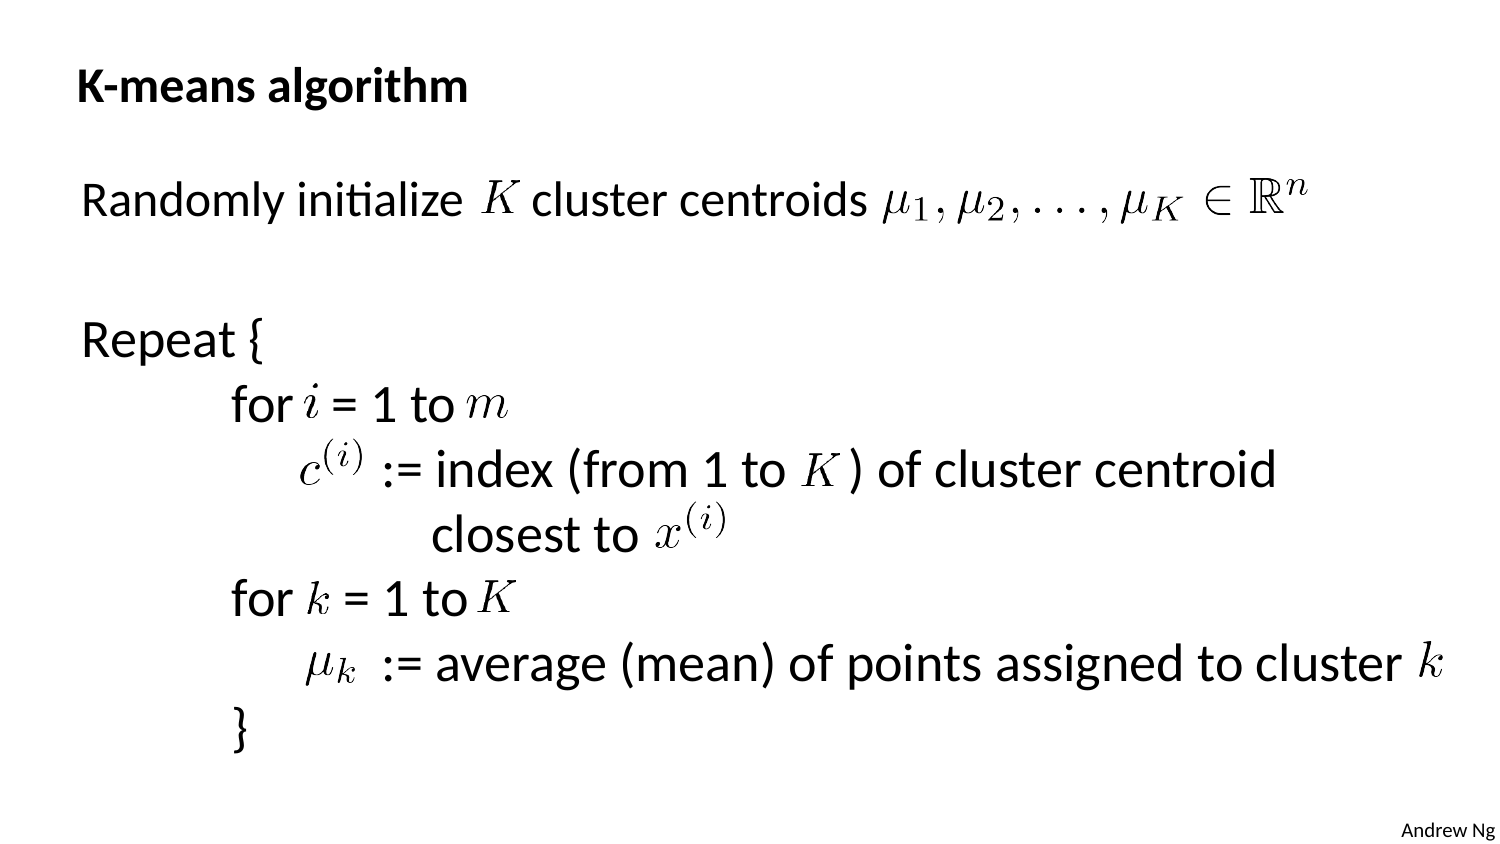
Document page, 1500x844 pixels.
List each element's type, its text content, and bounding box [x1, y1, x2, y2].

text_box K-means algorithm [62, 45, 1425, 121]
picture [476, 580, 517, 613]
picture [1419, 641, 1443, 677]
picture [800, 453, 841, 486]
picture [480, 180, 521, 213]
picture [466, 394, 509, 418]
text_box Repeat { for = 1 to := index (from 1 to ) of cluster centroid closest to for = 1 to := average (mean) of points assigned to cluster } [67, 295, 1430, 766]
picture [305, 652, 355, 687]
picture [303, 383, 318, 418]
picture [300, 438, 363, 485]
picture [655, 501, 725, 548]
picture [306, 581, 329, 614]
picture [882, 177, 1309, 224]
text_box Randomly initialize cluster centroids [66, 159, 1429, 235]
